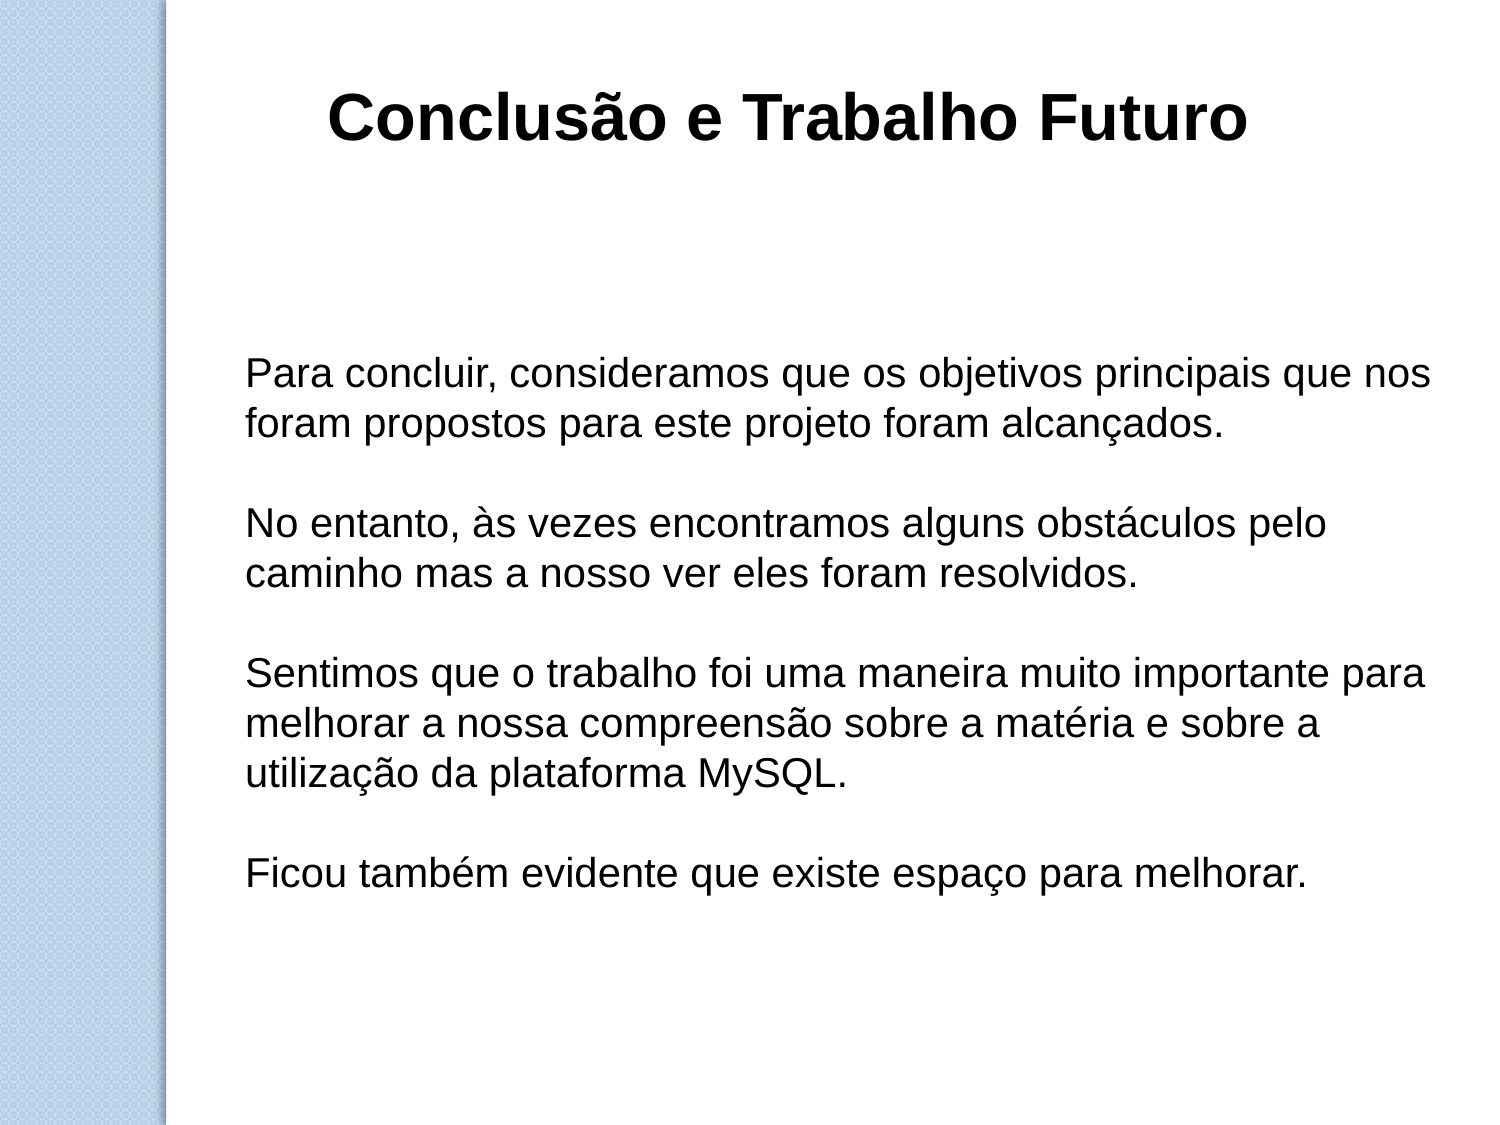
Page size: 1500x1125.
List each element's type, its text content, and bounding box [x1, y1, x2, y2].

text_box Para concluir, consideramos que os objetivos principais que nos foram propostos para este projeto foram alcançados. No entanto, às vezes encontramos alguns obstáculos pelo caminho mas a nosso ver eles foram resolvidos. Sentimos que o trabalho foi uma maneira muito importante para melhorar a nossa compreensão sobre a matéria e sobre a utilização da plataforma MySQL. Ficou também evidente que existe espaço para melhorar. [230, 338, 1471, 904]
text_box Conclusão e Trabalho Futuro [233, 66, 1344, 162]
